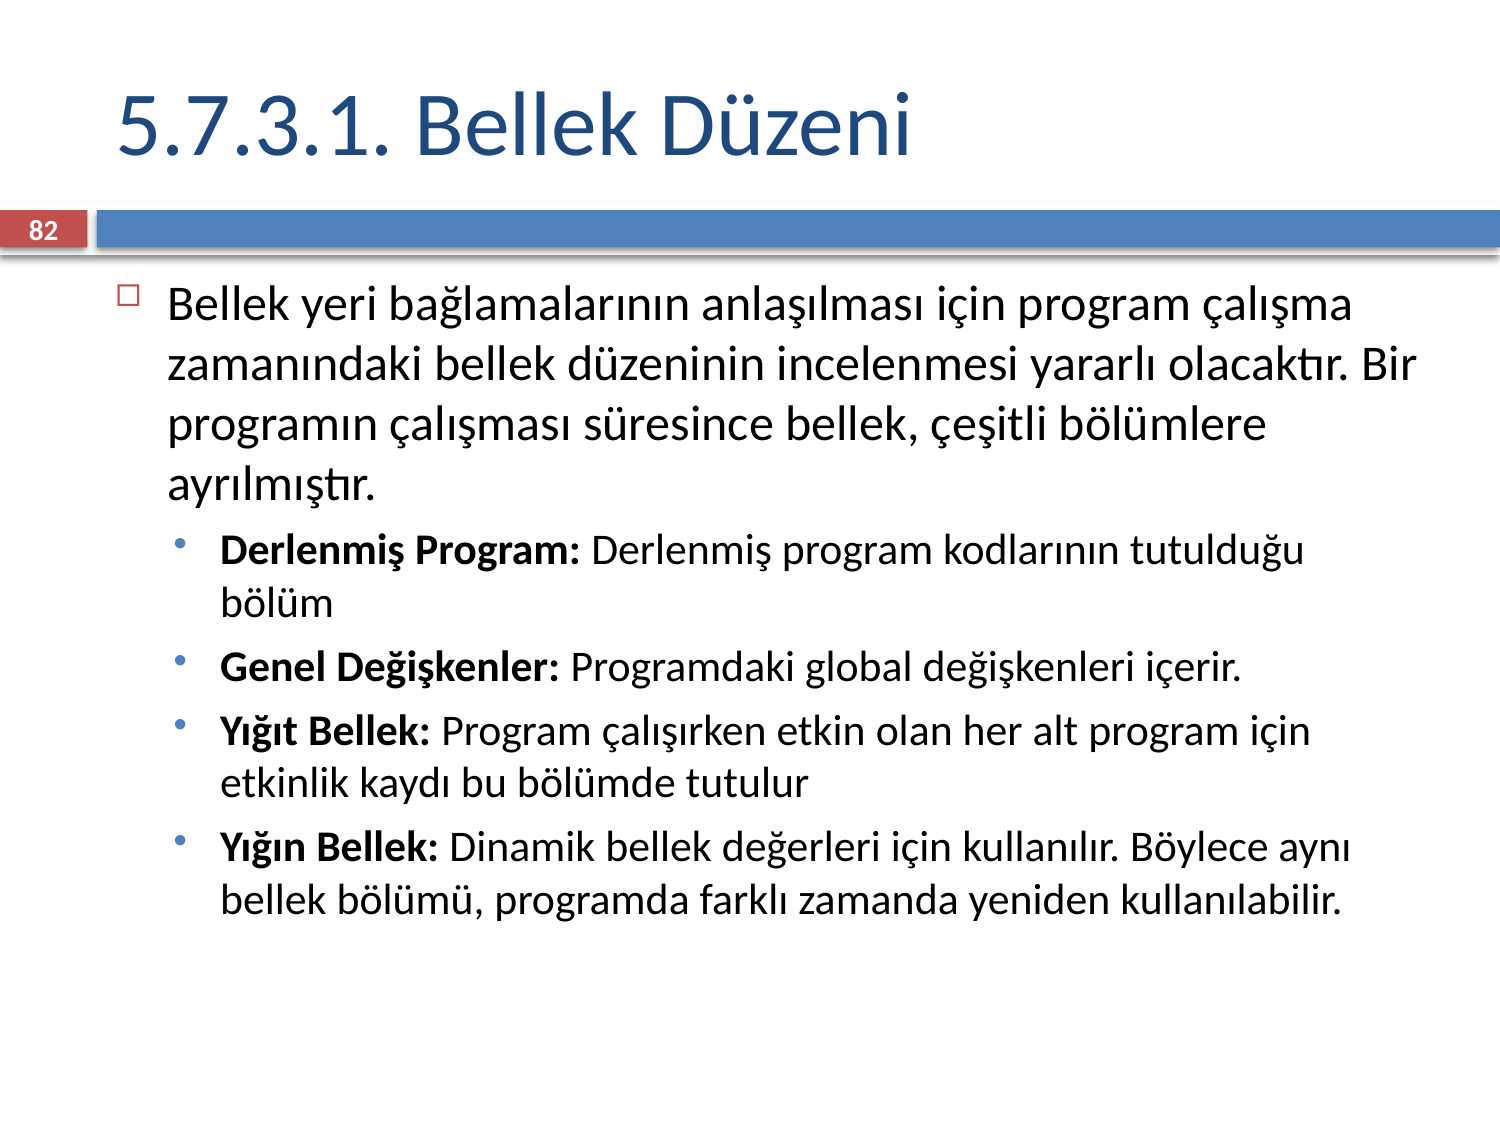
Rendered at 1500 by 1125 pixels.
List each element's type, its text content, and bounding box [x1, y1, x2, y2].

list Bellek yeri bağlamalarının anlaşılması için program çalışma zamanındaki bellek düzeninin incelenmesi yararlı olacaktır. Bir programın çalışması süresince bellek, çeşitli bölümlere ayrılmıştır. Derlenmiş Program: Derlenmiş program kodlarının tutulduğu bölüm Genel Değişkenler: Programdaki global değişkenleri içerir. Yığıt Bellek: Program çalışırken etkin olan her alt program için etkinlik kaydı bu bölümde tutulur Yığın Bellek: Dinamik bellek değerleri için kullanılır. Böylece aynı bellek bölümü, programda farklı zamanda yeniden kullanılabilir. [100, 262, 1438, 1000]
title 5.7.3.1. Bellek Düzeni [100, 37, 1438, 200]
slide_number 82 [0, 208, 88, 249]
